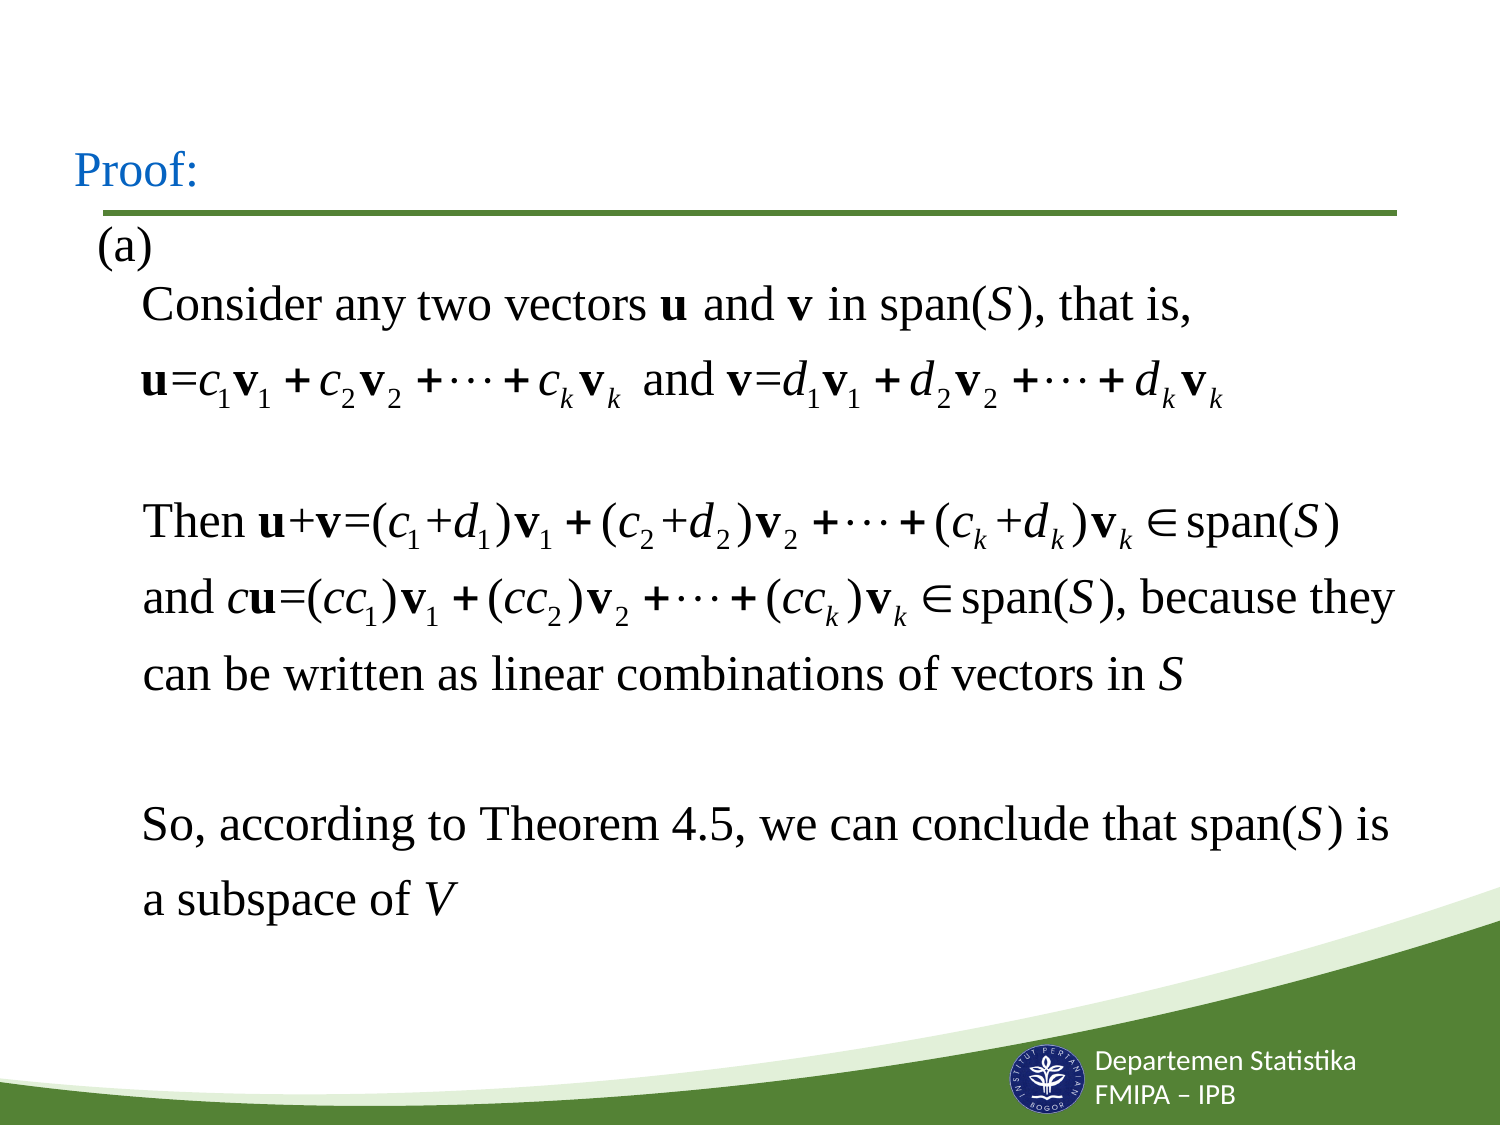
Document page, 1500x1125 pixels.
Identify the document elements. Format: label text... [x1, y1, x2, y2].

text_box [134, 275, 1235, 418]
text_box (a) [82, 203, 168, 279]
picture [1009, 1044, 1085, 1114]
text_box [135, 487, 1416, 938]
text_box Proof: [59, 128, 215, 204]
